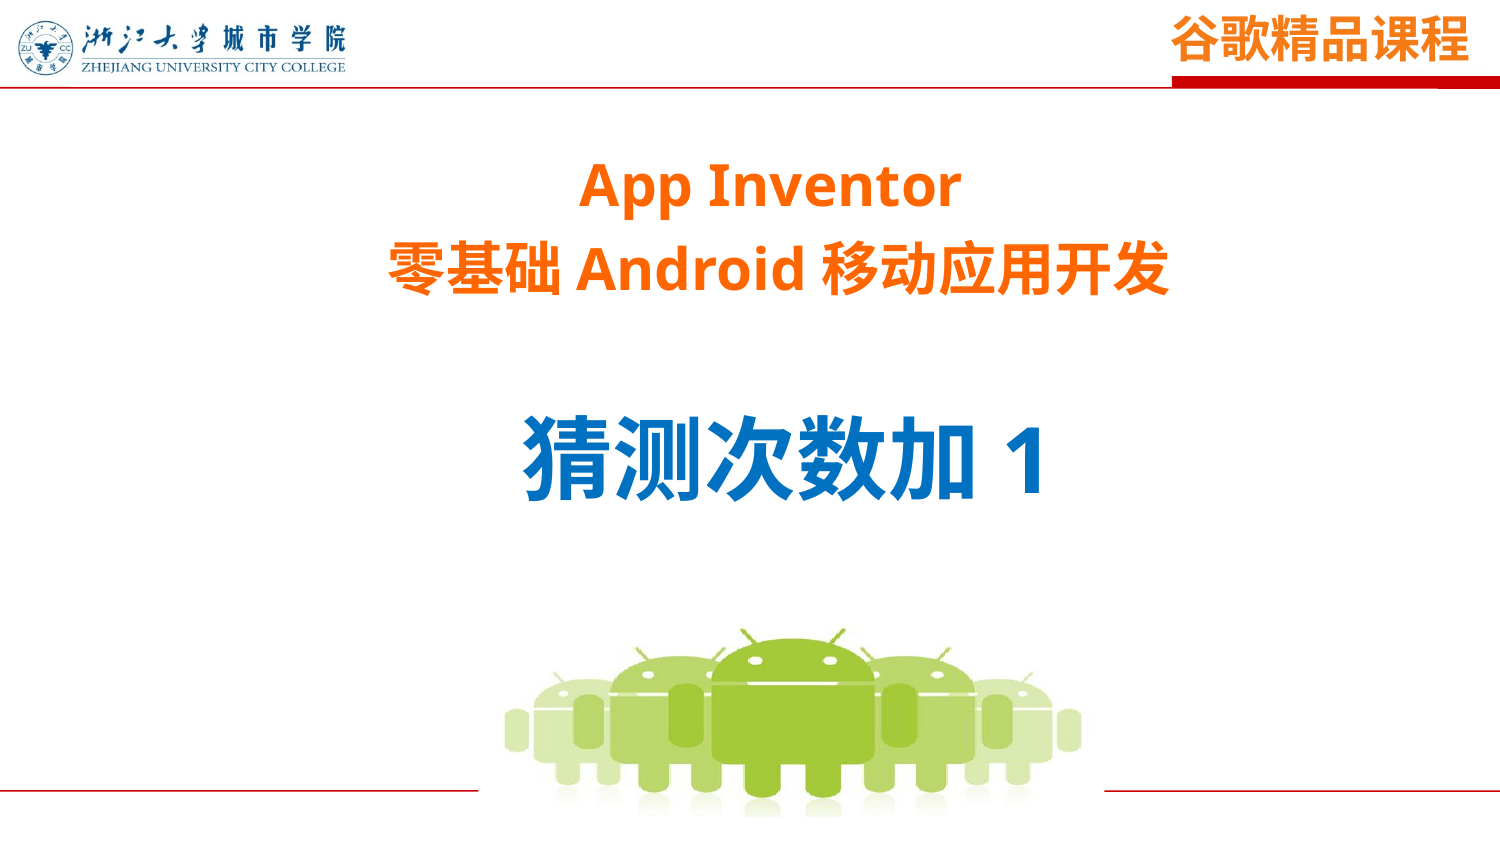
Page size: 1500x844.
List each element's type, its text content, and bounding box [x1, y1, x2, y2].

picture [478, 586, 1105, 818]
text_box 谷歌精品课程 [1139, 0, 1219, 75]
text_box App Inventor 零基础Android移动应用开发 [265, 126, 1294, 310]
picture [1218, 1, 1500, 68]
text_box 猜测次数加1 [100, 350, 1476, 476]
picture [5, 0, 361, 80]
